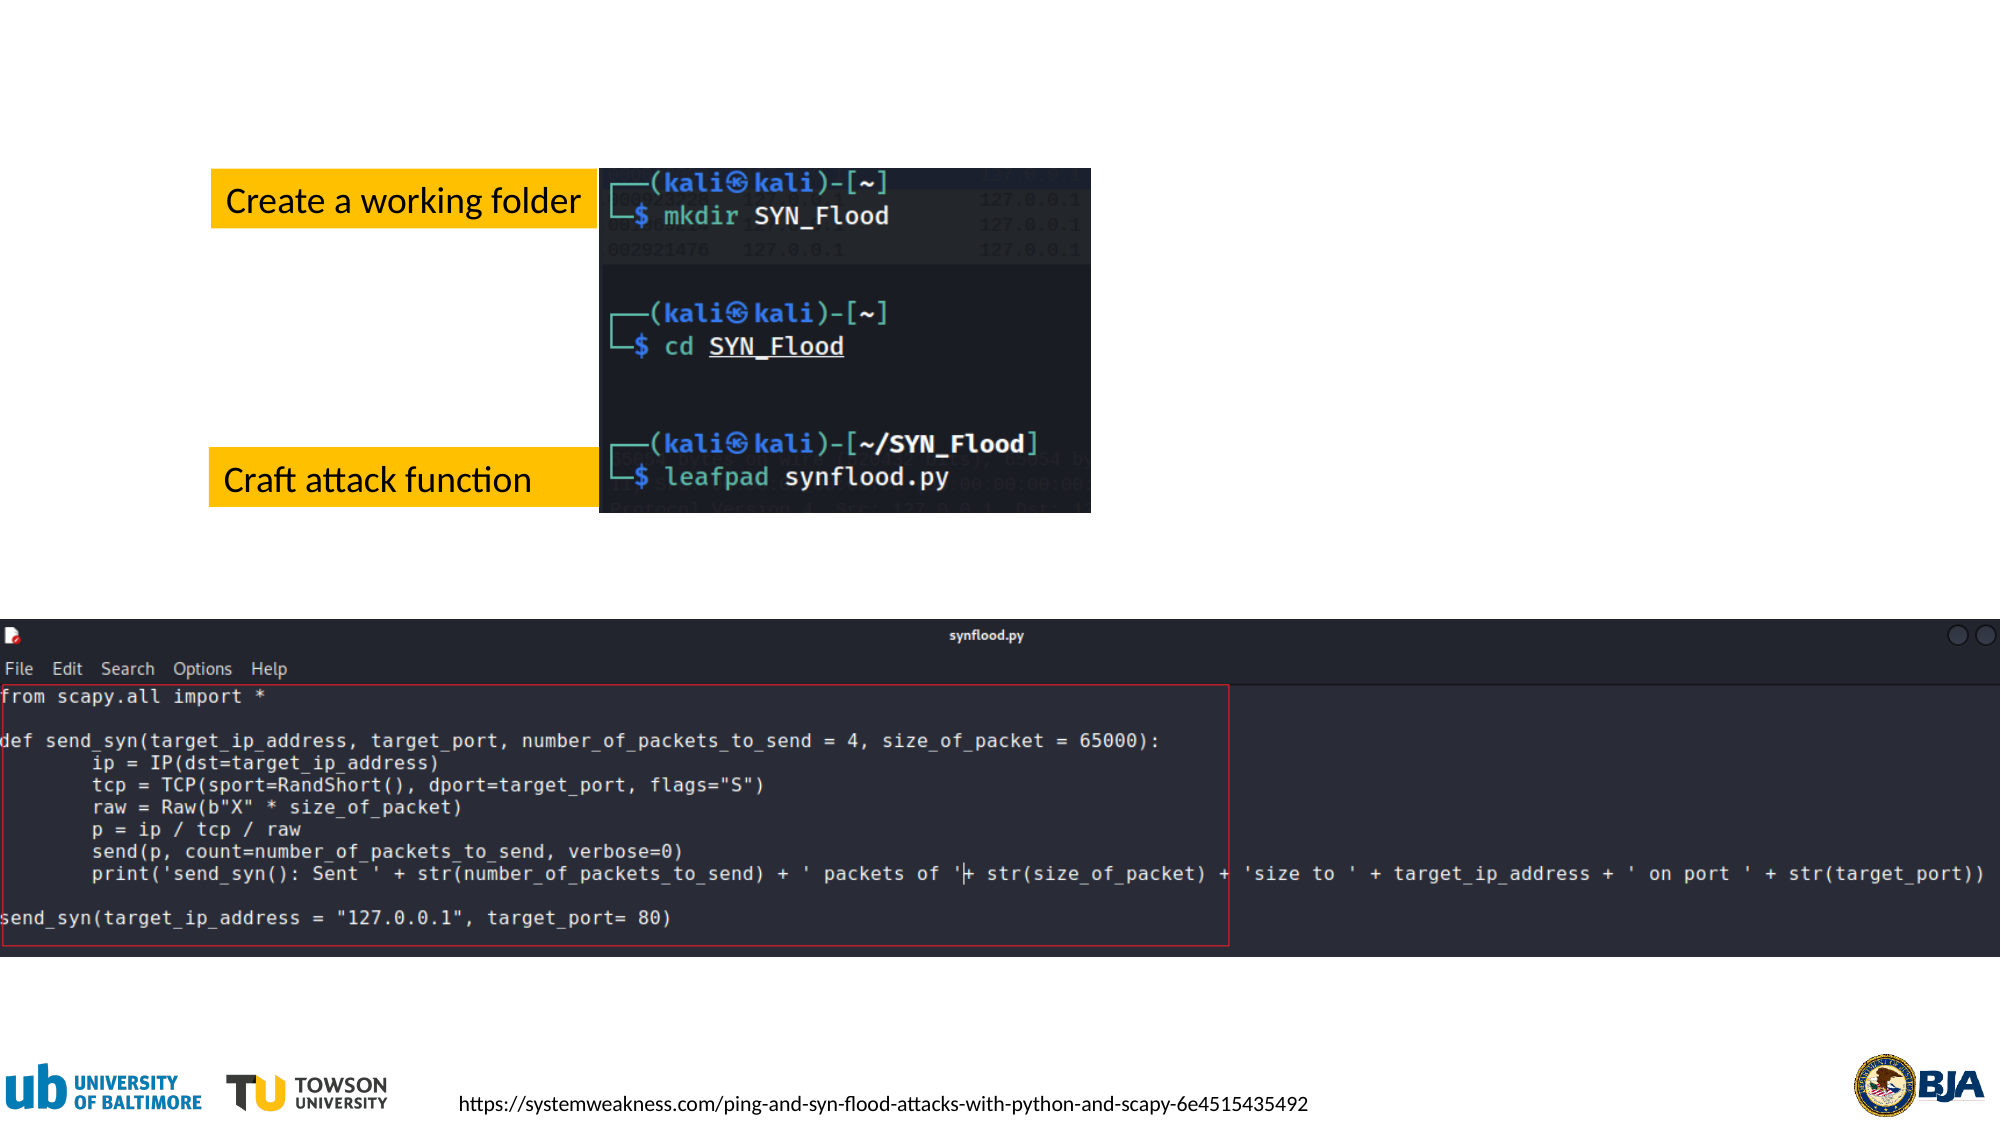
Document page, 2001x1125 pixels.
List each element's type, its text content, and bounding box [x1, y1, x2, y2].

picture [0, 619, 2000, 957]
text_box Craft attack function [208, 447, 599, 507]
picture [1854, 1054, 1986, 1117]
text_box https://systemweakness.com/ping-and-syn-flood-attacks-with-python-and-scapy-6e4515435492 [443, 1082, 1457, 1123]
picture [0, 1031, 407, 1125]
picture [599, 168, 1091, 513]
text_box Create a working folder [211, 168, 597, 229]
